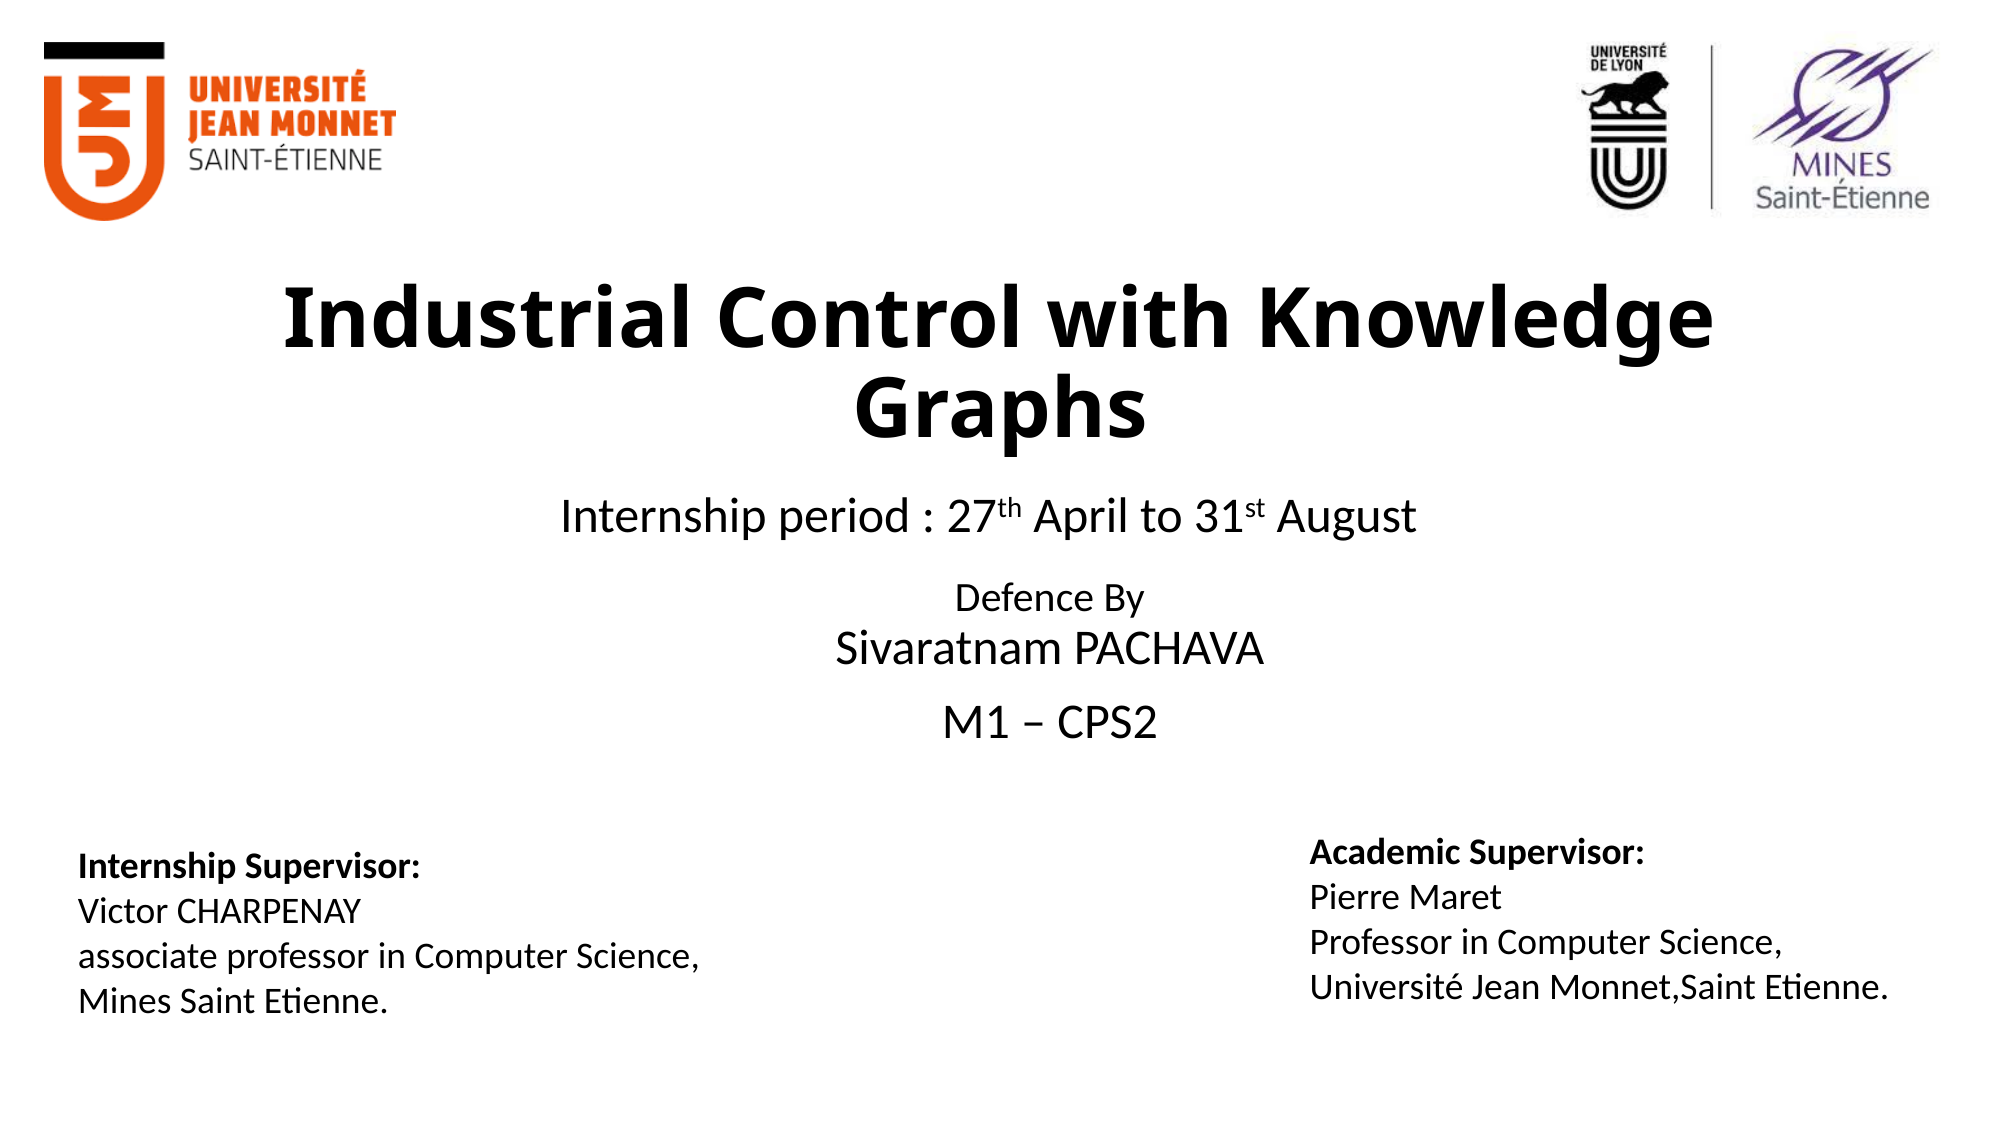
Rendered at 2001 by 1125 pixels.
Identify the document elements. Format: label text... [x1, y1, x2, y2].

subtitle Defence By Sivaratnam PACHAVA M1 – CPS2 [697, 568, 1403, 820]
text_box Internship Supervisor: Victor CHARPENAY associate professor in Computer Science, Mines Saint Etienne. [63, 833, 768, 1029]
picture [1544, 31, 1990, 223]
picture [44, 42, 396, 221]
text_box Internship period : 27th April to 31st August [545, 475, 1455, 550]
title Industrial Control with Knowledge Graphs [249, 208, 1750, 463]
text_box Academic Supervisor: Pierre Maret Professor in Computer Science, Université Jean Monnet,Saint Etienne. [1294, 819, 1937, 1015]
